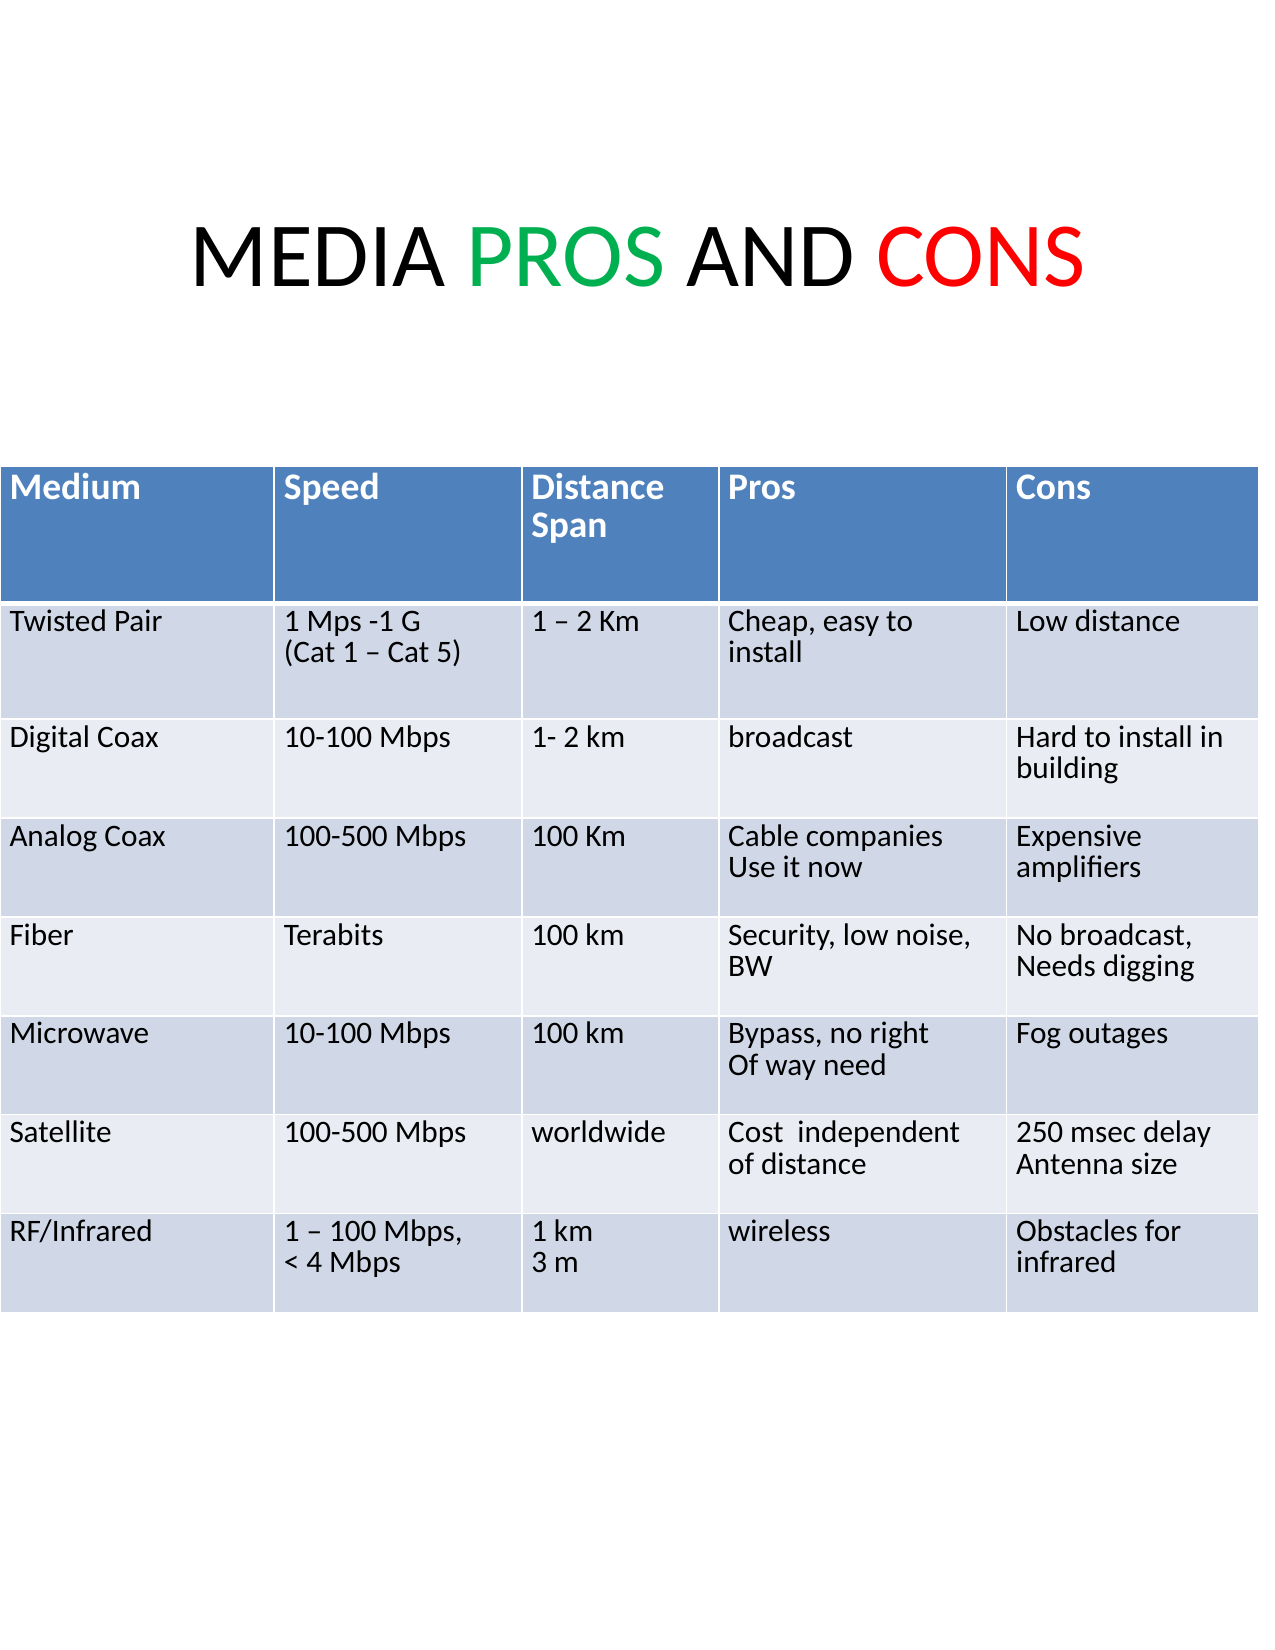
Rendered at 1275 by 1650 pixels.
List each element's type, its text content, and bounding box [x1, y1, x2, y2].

table_cell 1- 2 km [523, 720, 718, 817]
table_cell 100-500 Mbps [275, 1115, 521, 1213]
table_cell 250 msec delay Antenna size [1007, 1115, 1258, 1213]
table_cell broadcast [720, 720, 1006, 817]
table_header Distance Span [523, 467, 718, 601]
table_cell 100 Km [523, 819, 718, 916]
table_cell 1 – 100 Mbps, < 4 Mbps [275, 1214, 521, 1312]
table_cell Fog outages [1007, 1017, 1258, 1114]
table_cell Cheap, easy to install [720, 606, 1006, 718]
table_cell Bypass, no right Of way need [720, 1017, 1006, 1114]
table_cell 100-500 Mbps [275, 819, 521, 916]
table_cell 1 Mps -1 G (Cat 1 – Cat 5) [275, 606, 521, 718]
table_cell Low distance [1007, 606, 1258, 718]
table_cell Satellite [1, 1115, 273, 1213]
table_cell 10-100 Mbps [275, 1017, 521, 1114]
table_cell Fiber [1, 918, 273, 1015]
table_cell Microwave [1, 1017, 273, 1114]
table_cell 100 km [523, 918, 718, 1015]
table_header Cons [1007, 467, 1258, 601]
table_cell 10-100 Mbps [275, 720, 521, 817]
table_header Medium [1, 467, 273, 601]
table_cell Security, low noise, BW [720, 918, 1006, 1015]
table_cell Twisted Pair [1, 606, 273, 718]
table_cell Expensive amplifiers [1007, 819, 1258, 916]
table_cell Obstacles for infrared [1007, 1214, 1258, 1312]
table_cell Analog Coax [1, 819, 273, 916]
table_cell 100 km [523, 1017, 718, 1114]
text_box MEDIA PROS AND CONS [174, 187, 1188, 313]
table_header Speed [275, 467, 521, 601]
table_cell worldwide [523, 1115, 718, 1213]
table_cell Terabits [275, 918, 521, 1015]
table_cell wireless [720, 1214, 1006, 1312]
table_cell 1 – 2 Km [523, 606, 718, 718]
table_cell Cost independent of distance [720, 1115, 1006, 1213]
table_cell Cable companies Use it now [720, 819, 1006, 916]
table_cell RF/Infrared [1, 1214, 273, 1312]
table_cell Hard to install in building [1007, 720, 1258, 817]
table_cell Digital Coax [1, 720, 273, 817]
table_cell No broadcast, Needs digging [1007, 918, 1258, 1015]
table_cell 1 km 3 m [523, 1214, 718, 1312]
table_header Pros [720, 467, 1006, 601]
